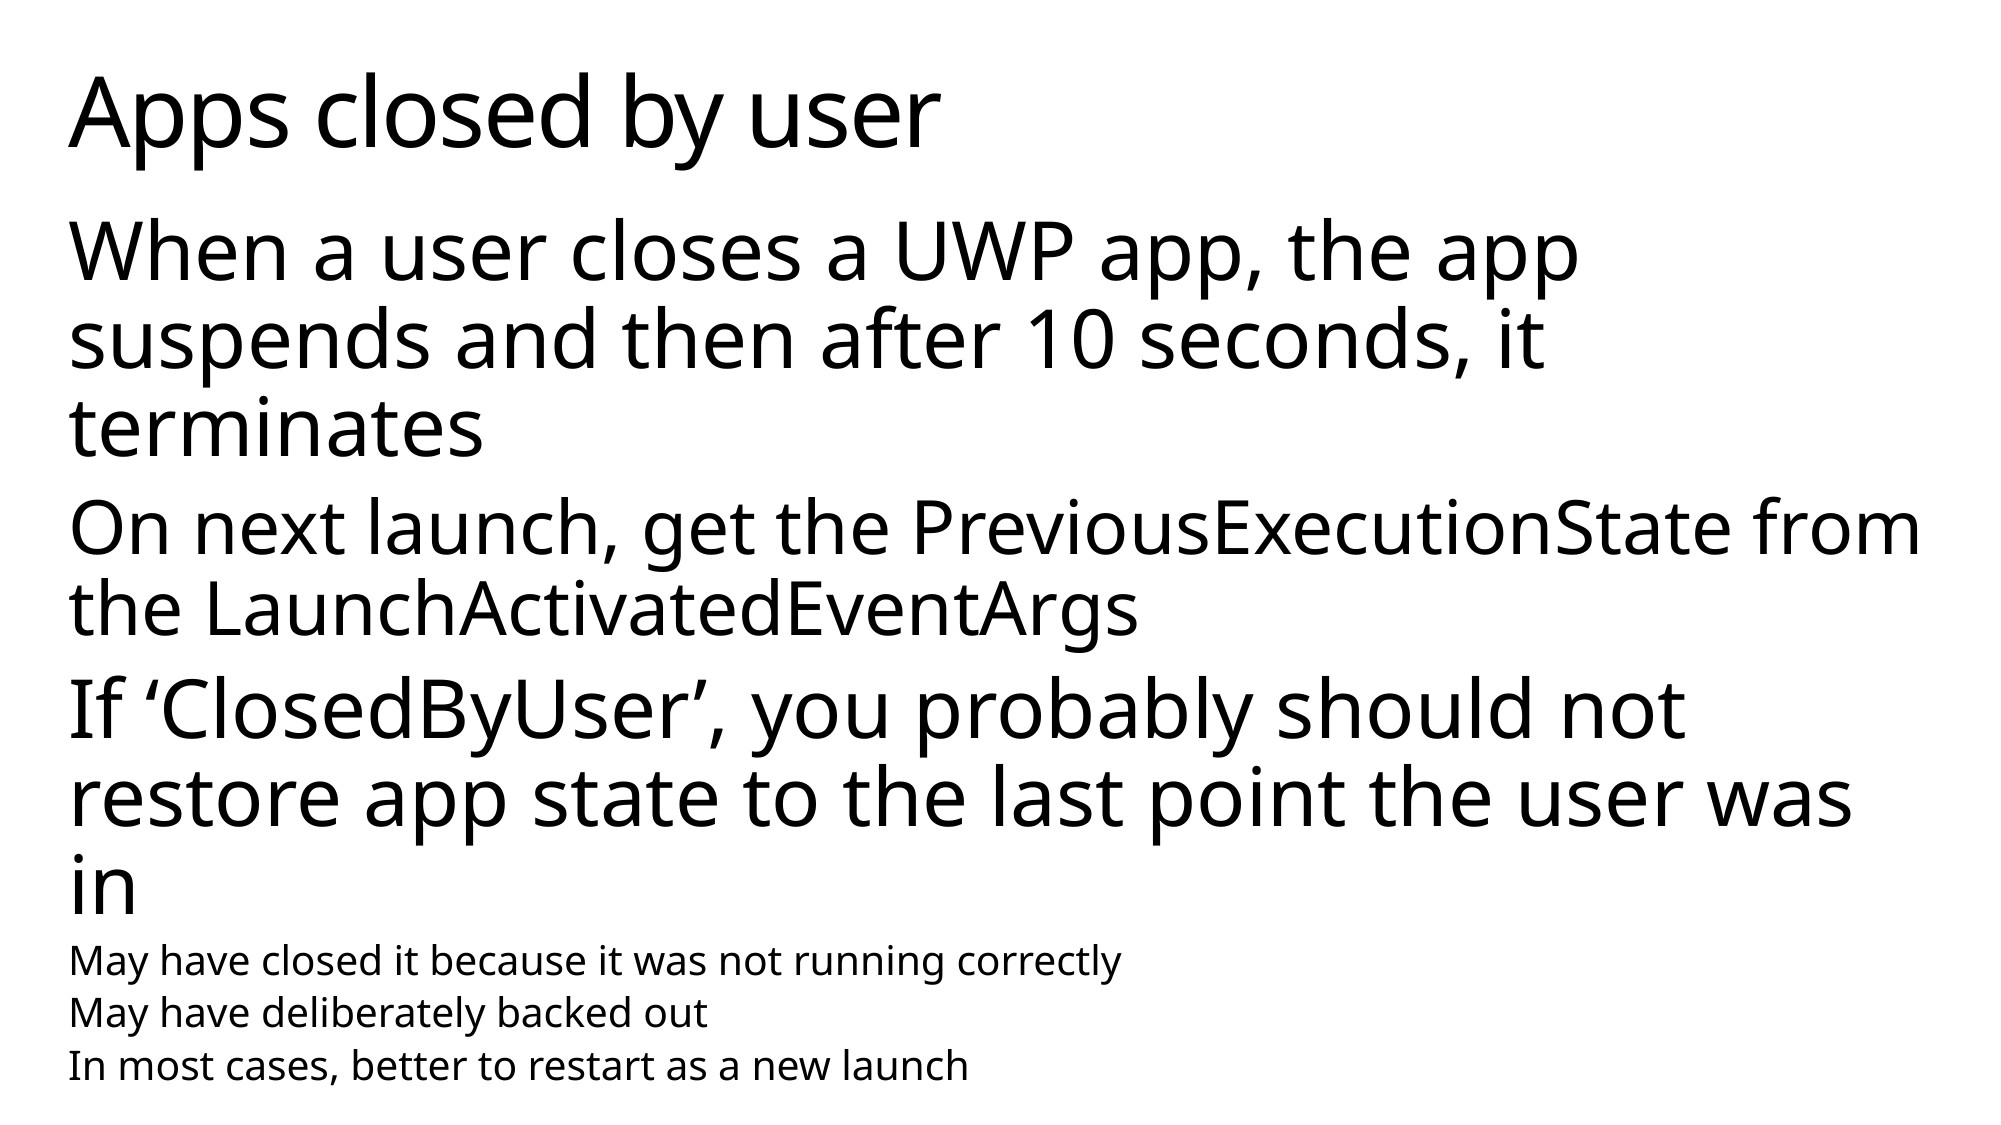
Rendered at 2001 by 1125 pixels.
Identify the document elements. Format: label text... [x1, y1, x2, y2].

title Apps closed by user [44, 47, 1957, 196]
list When a user closes a UWP app, the app suspends and then after 10 seconds, it terminates On next launch, get the PreviousExecutionState from the LaunchActivatedEventArgs If ‘ClosedByUser’, you probably should not restore app state to the last point the user was in May have closed it because it was not running correctly May have deliberately backed out In most cases, better to restart as a new launch [44, 195, 1956, 947]
